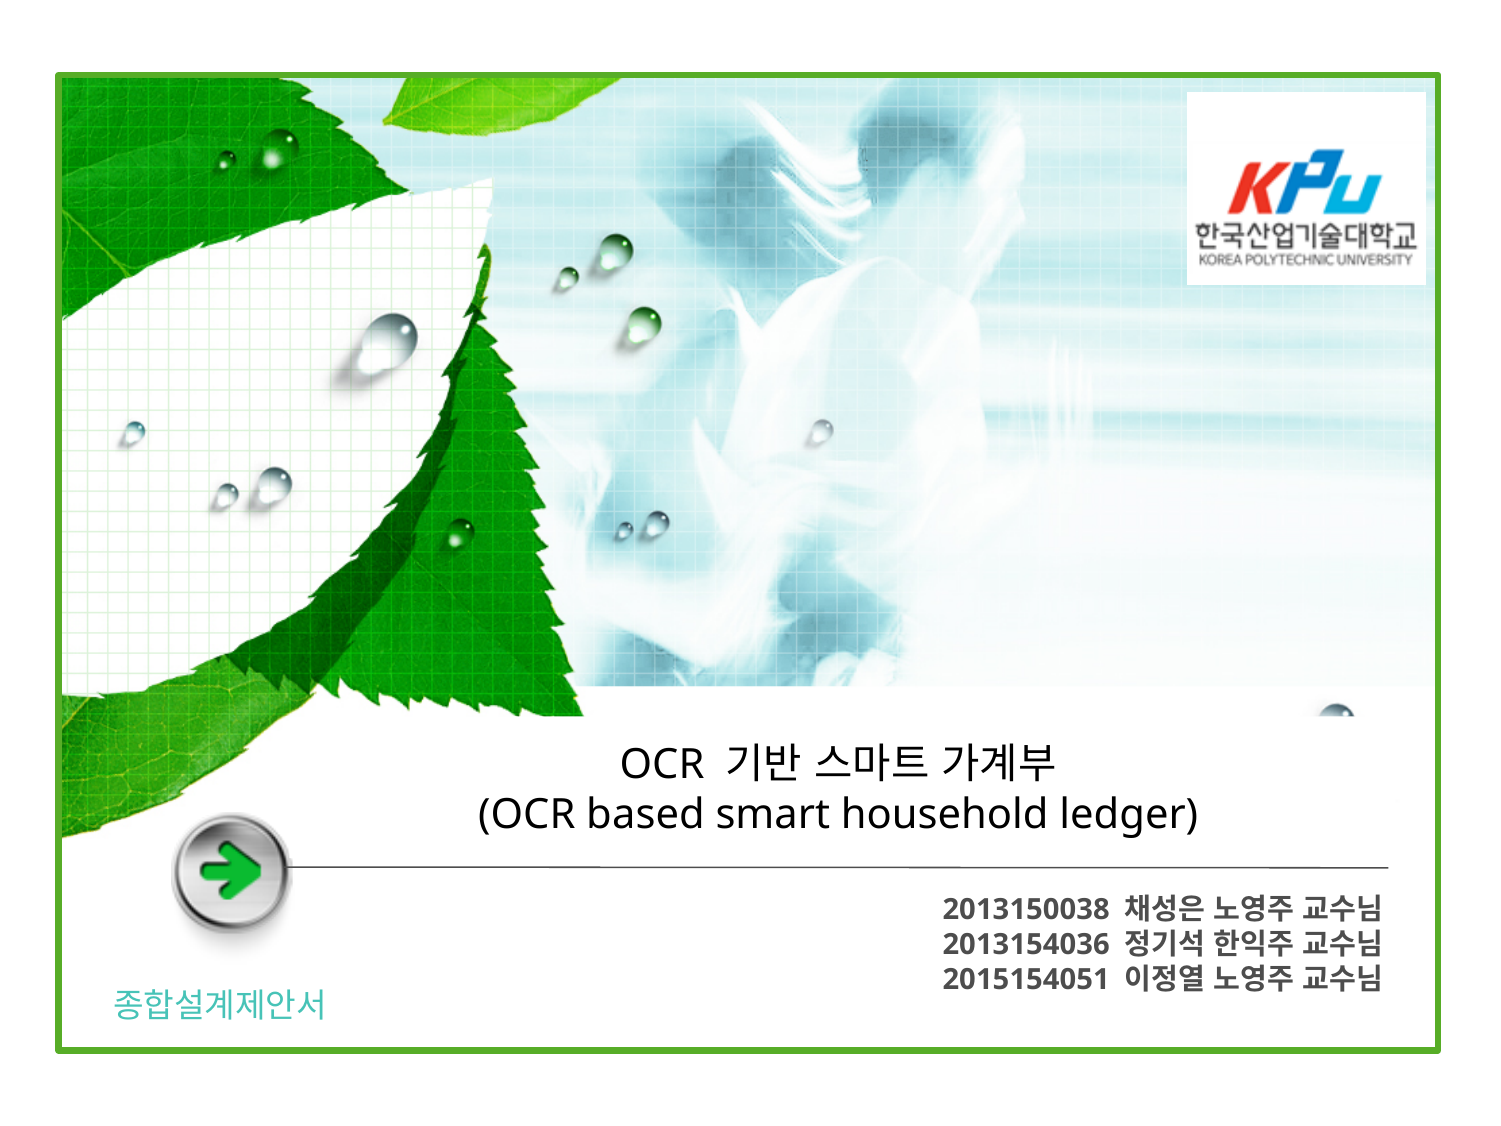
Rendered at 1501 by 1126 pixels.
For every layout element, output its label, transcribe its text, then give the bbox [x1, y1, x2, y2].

text_box OCR 기반 스마트 가계부 (OCR based smart household ledger) [289, 716, 1388, 859]
text_box 2013150038 채성은 노영주 교수님 2013154036 정기석 한익주 교수님 2015154051 이정열 노영주 교수님 [927, 882, 1501, 1003]
text_box 종합설계제안서 [98, 976, 342, 1032]
picture [62, 78, 1435, 965]
